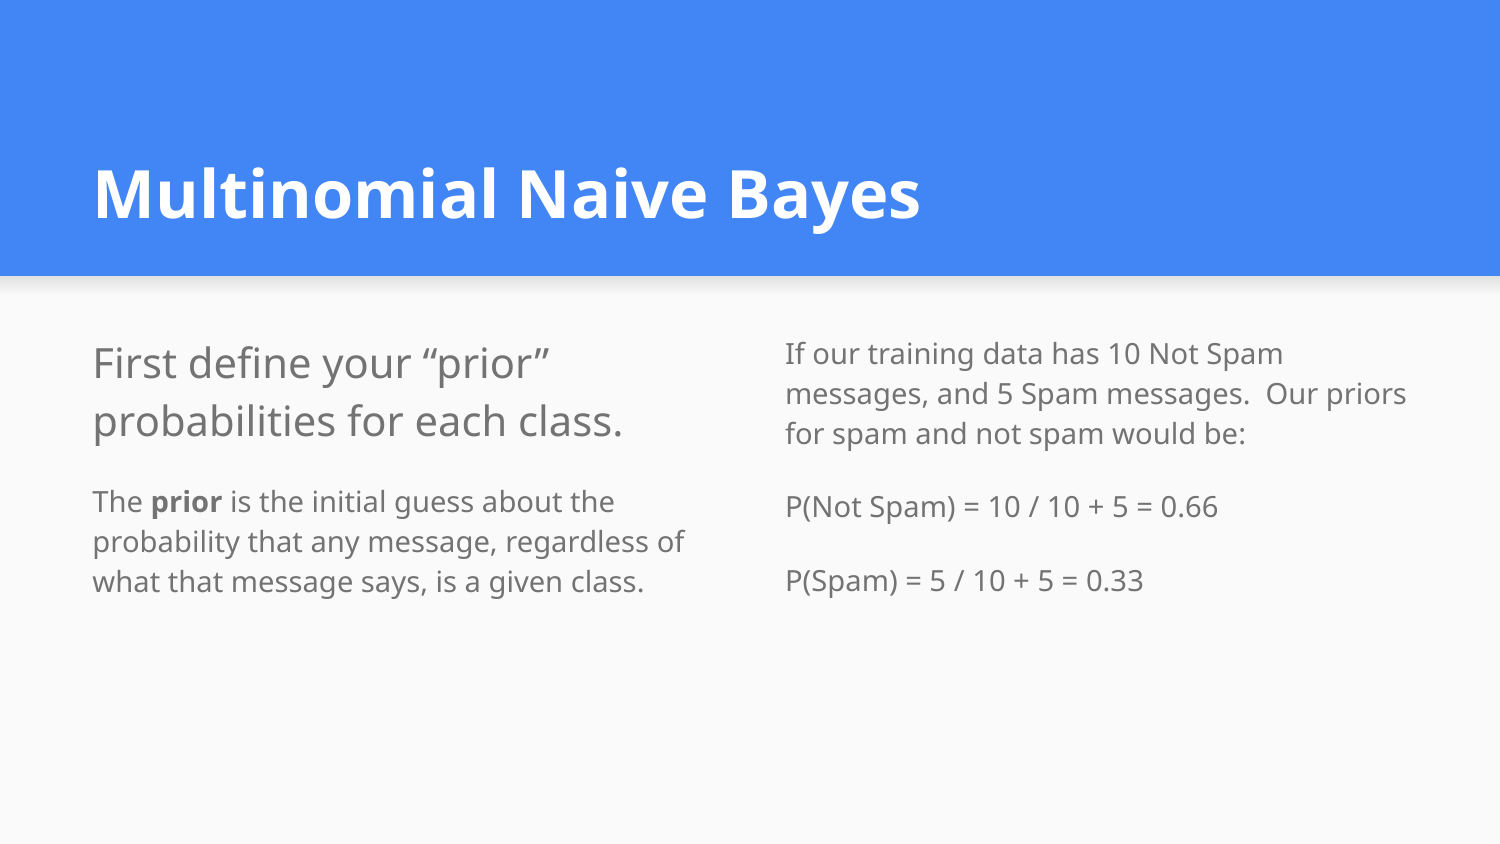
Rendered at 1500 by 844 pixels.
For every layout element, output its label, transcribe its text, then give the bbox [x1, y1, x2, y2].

list First define your “prior” probabilities for each class. The prior is the initial guess about the probability that any message, regardless of what that message says, is a given class. [77, 314, 734, 760]
list If our training data has 10 Not Spam messages, and 5 Spam messages. Our priors for spam and not spam would be: P(Not Spam) = 10 / 10 + 5 = 0.66 P(Spam) = 5 / 10 + 5 = 0.33 [770, 314, 1427, 760]
title Multinomial Naive Bayes [77, 121, 1427, 248]
